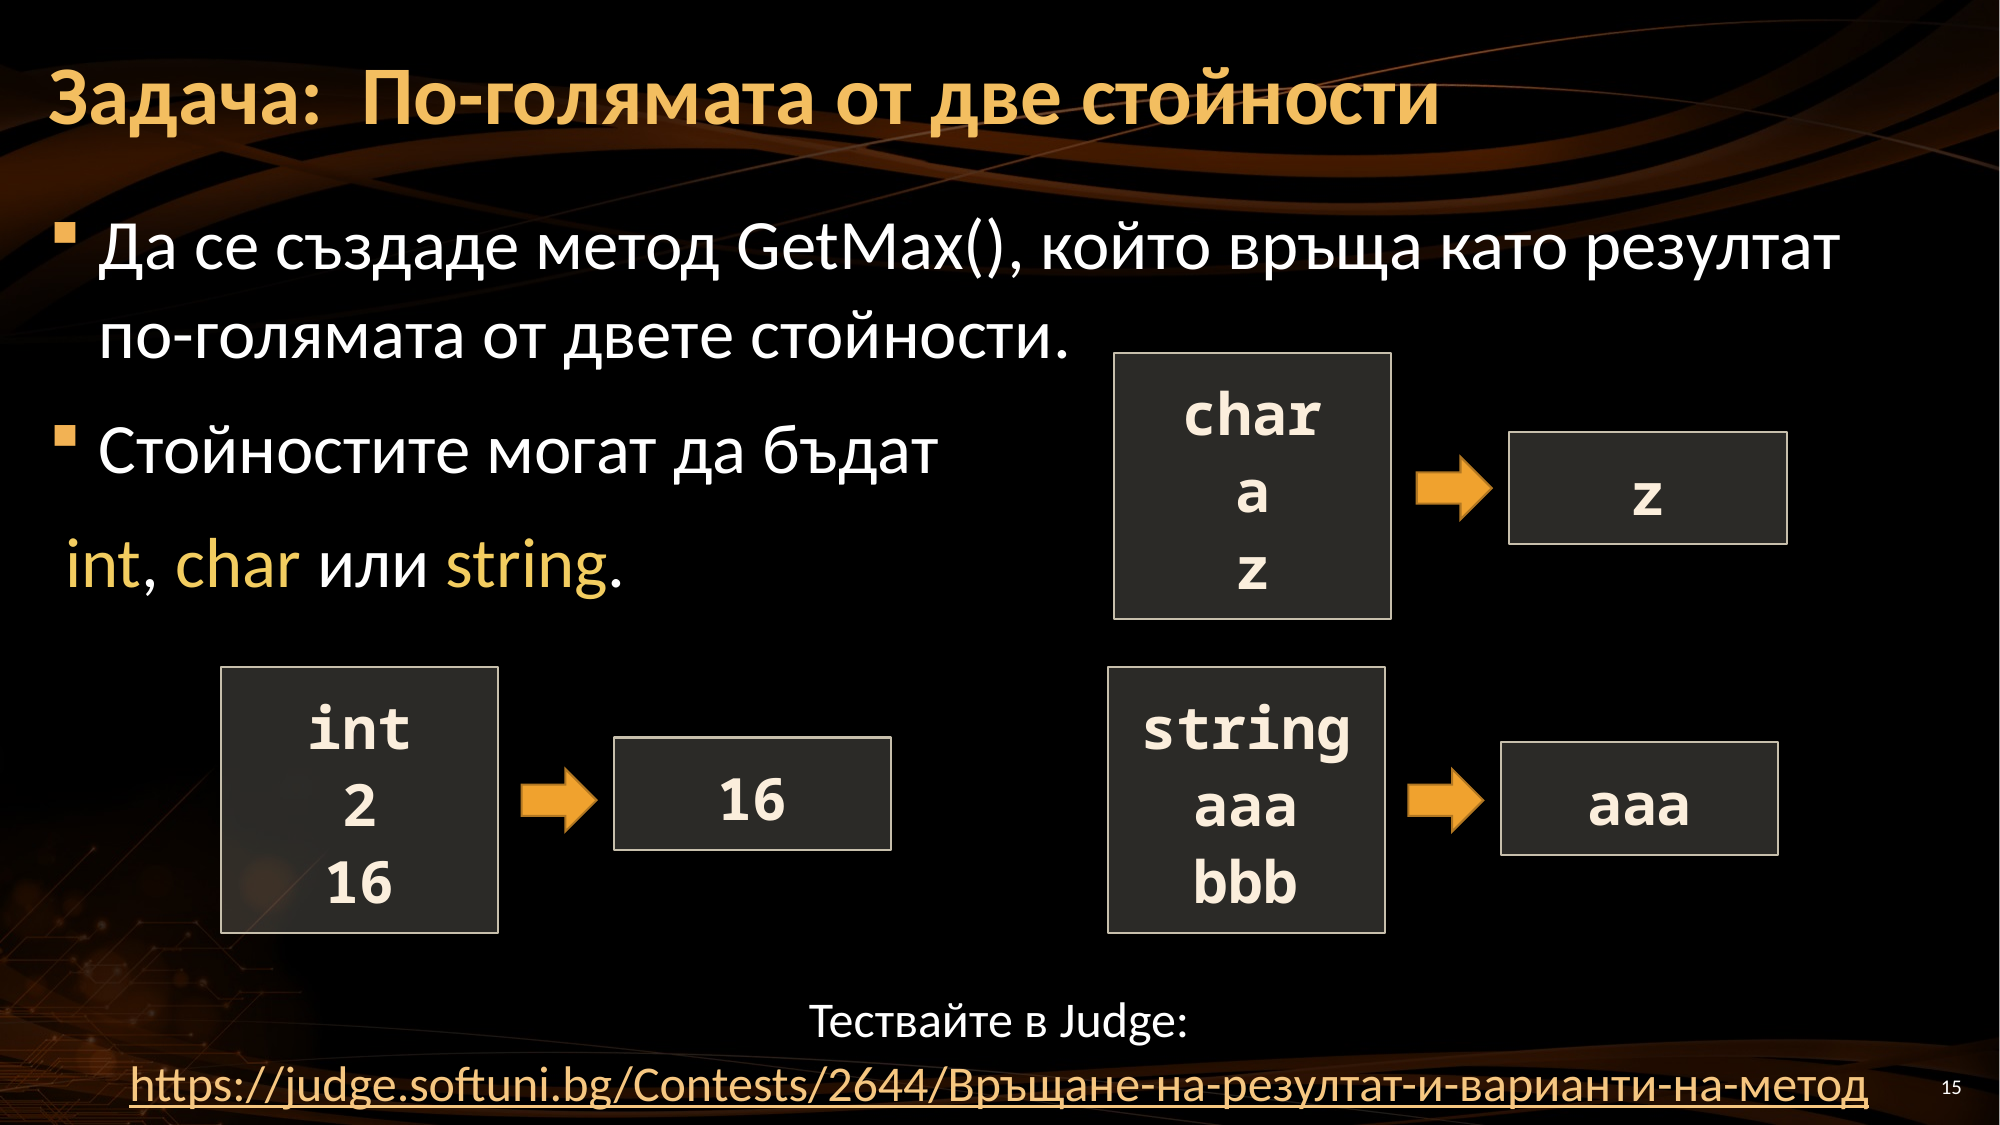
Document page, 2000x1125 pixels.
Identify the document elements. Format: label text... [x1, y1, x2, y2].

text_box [1107, 666, 1779, 936]
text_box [1113, 352, 1787, 622]
title Задача: По-голямата от две стойности [30, 6, 1968, 189]
text_box Тествайте в Judge: https://judge.softuni.bg/Contests/2644/Връщане-на-резултат-и-варианти-на-метод [111, 975, 1887, 1119]
list Да се създаде метод GetMax(), който връща като резултат по-голямата от дветe стойности. Стойностите могат да бъдат int, char или string. [31, 189, 1968, 1103]
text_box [221, 666, 892, 936]
picture [0, 0, 2000, 1125]
slide_number 15 [1897, 1070, 1968, 1103]
